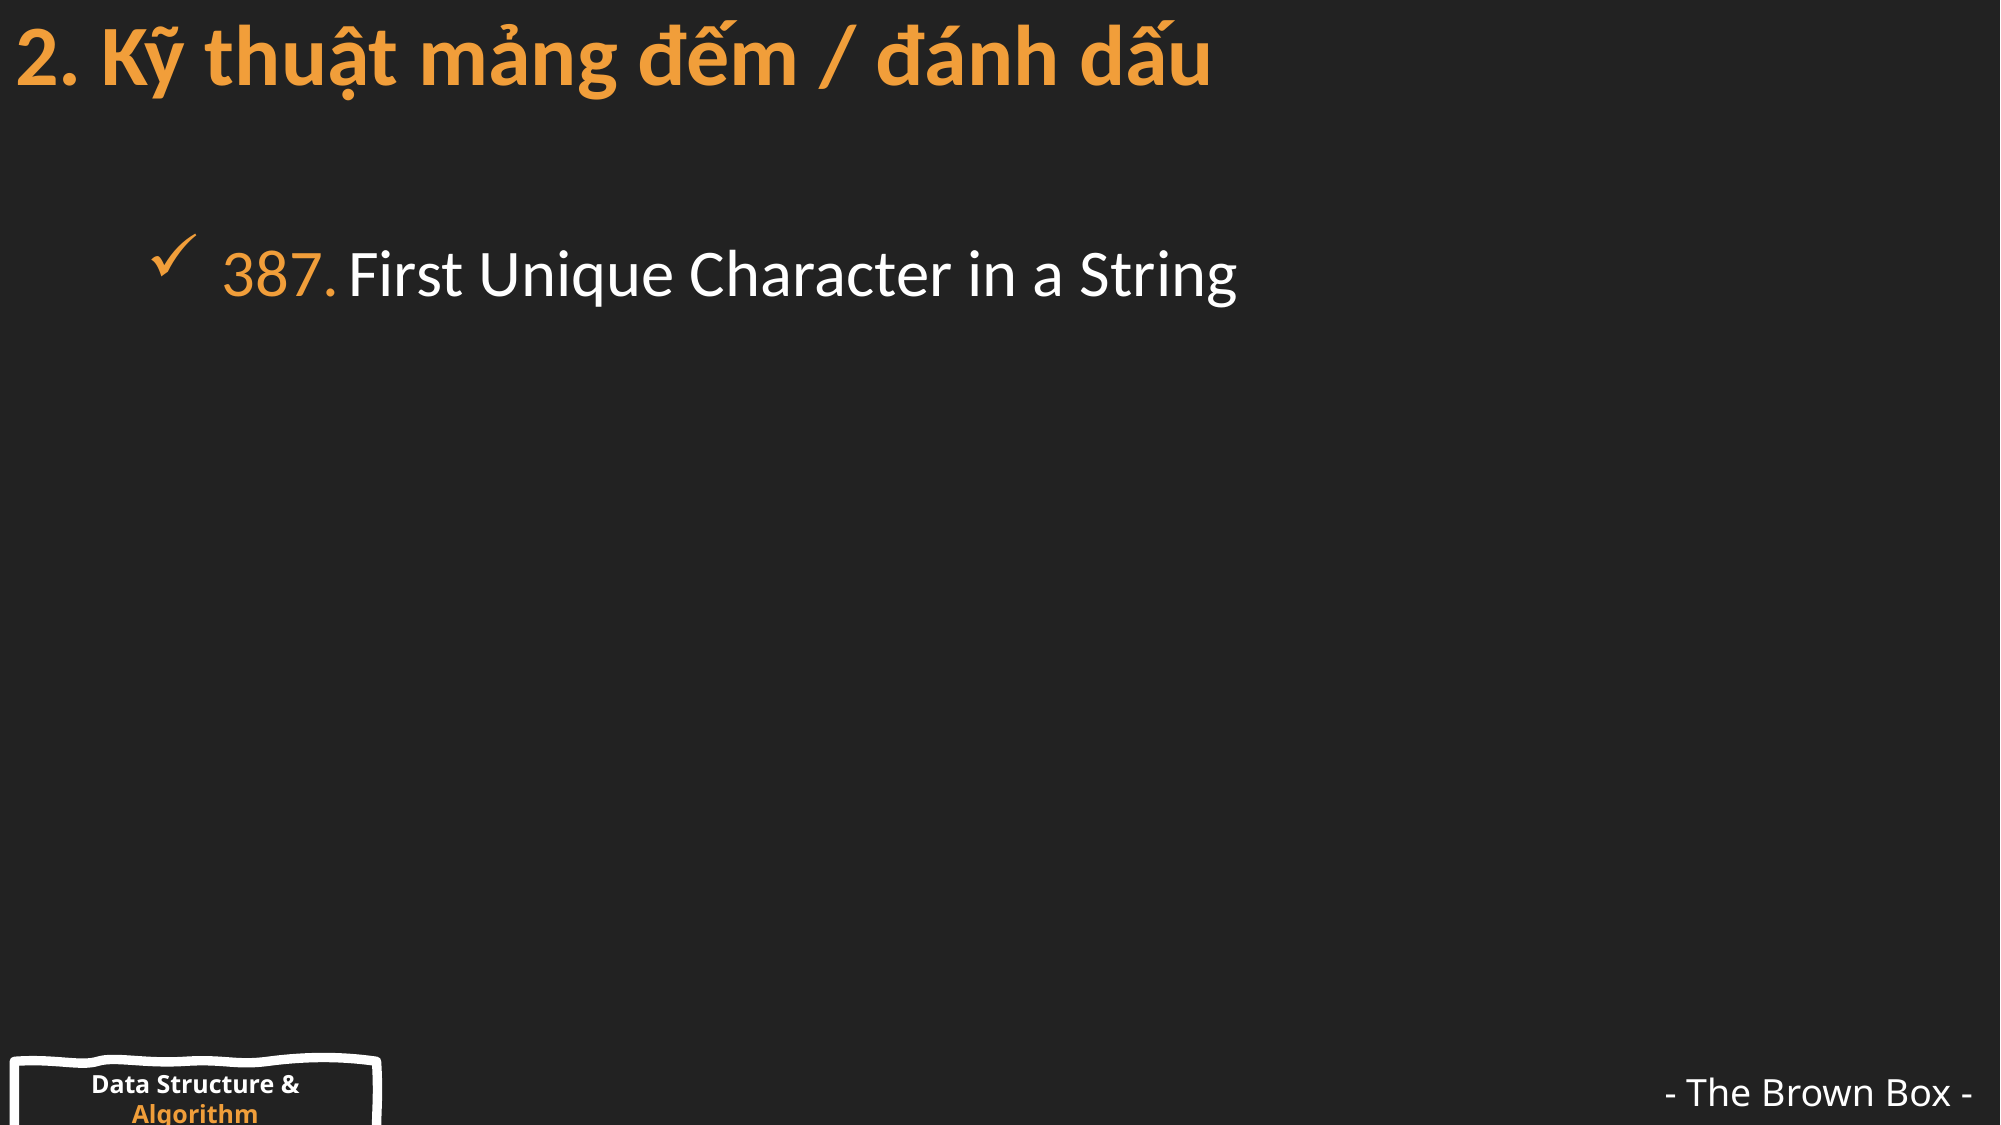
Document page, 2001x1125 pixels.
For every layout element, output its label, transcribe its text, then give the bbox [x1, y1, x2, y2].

title 2. Kỹ thuật mảng đếm / đánh dấu [0, 3, 1725, 112]
text_box Data Structure & Algorithm [14, 1057, 378, 1125]
text_box 387. First Unique Character in a String [131, 222, 1254, 318]
text_box - The Brown Box - [1637, 1061, 2000, 1122]
